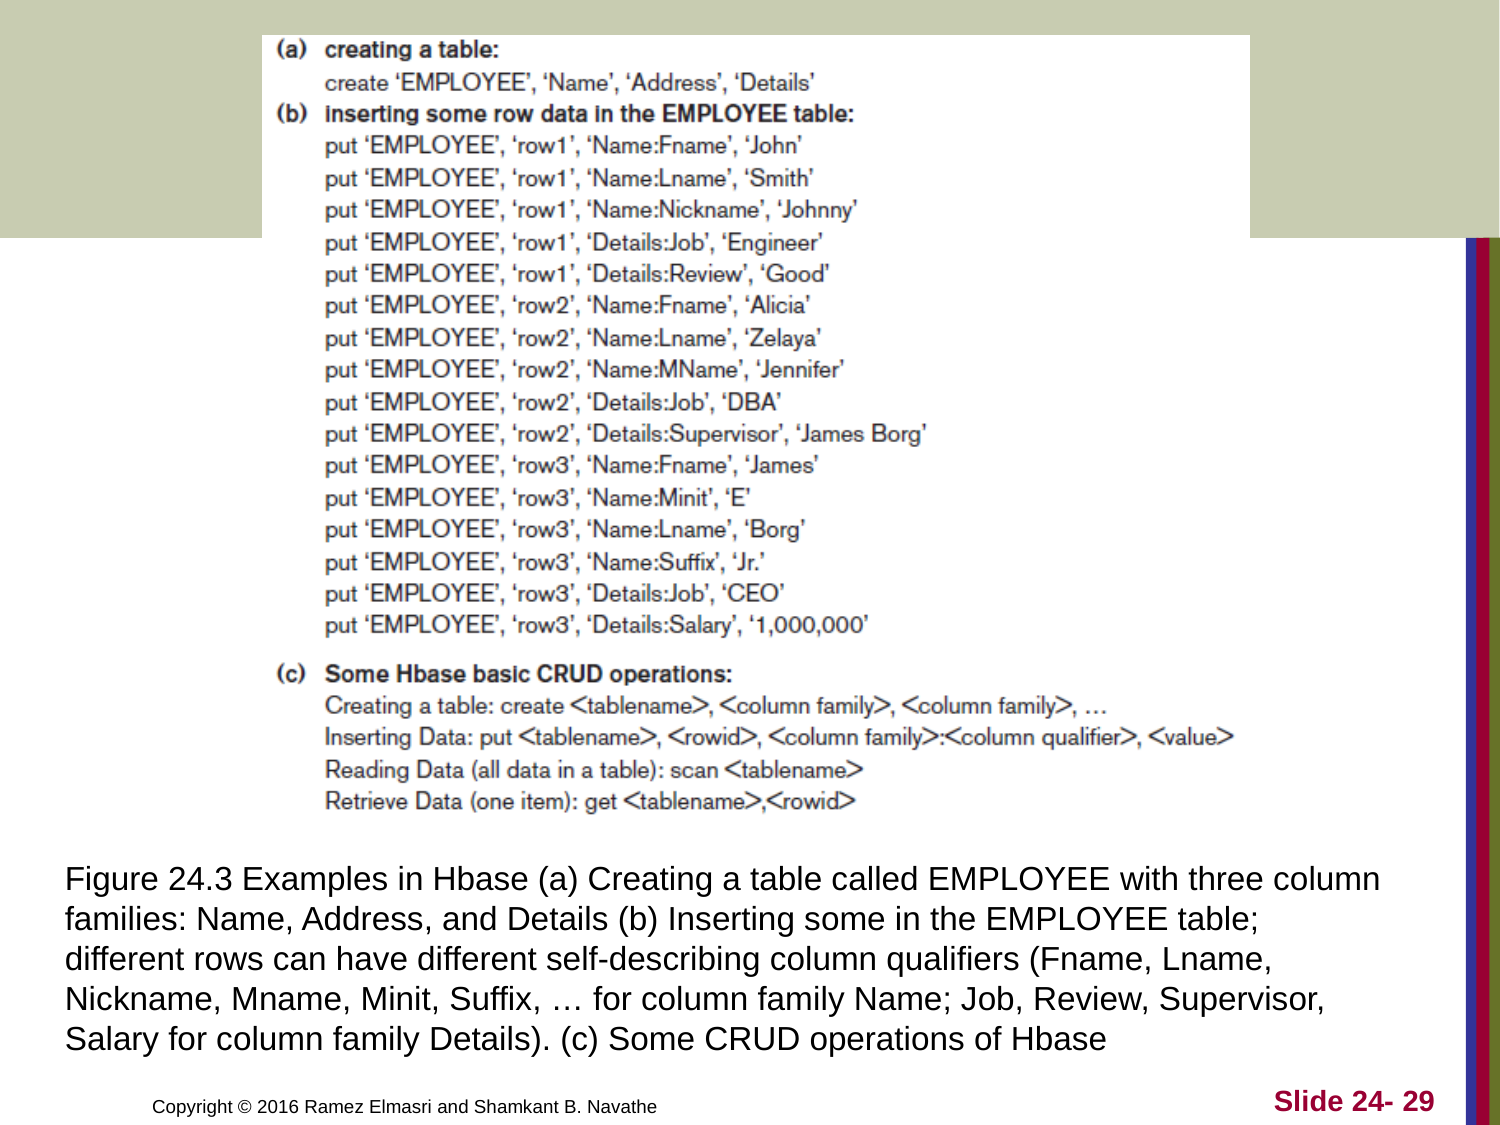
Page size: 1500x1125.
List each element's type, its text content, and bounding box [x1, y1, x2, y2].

text_box Figure 24.3 Examples in Hbase (a) Creating a table called EMPLOYEE with three column families: Name, Address, and Details (b) Inserting some in the EMPLOYEE table; different rows can have different self-describing column qualifiers (Fname, Lname, Nickname, Mname, Minit, Suffix, … for column family Name; Job, Review, Supervisor, Salary for column family Details). (c) Some CRUD operations of Hbase [49, 849, 1400, 1065]
slide_number Slide 24- 29 [1137, 1049, 1451, 1125]
picture [262, 35, 1251, 826]
